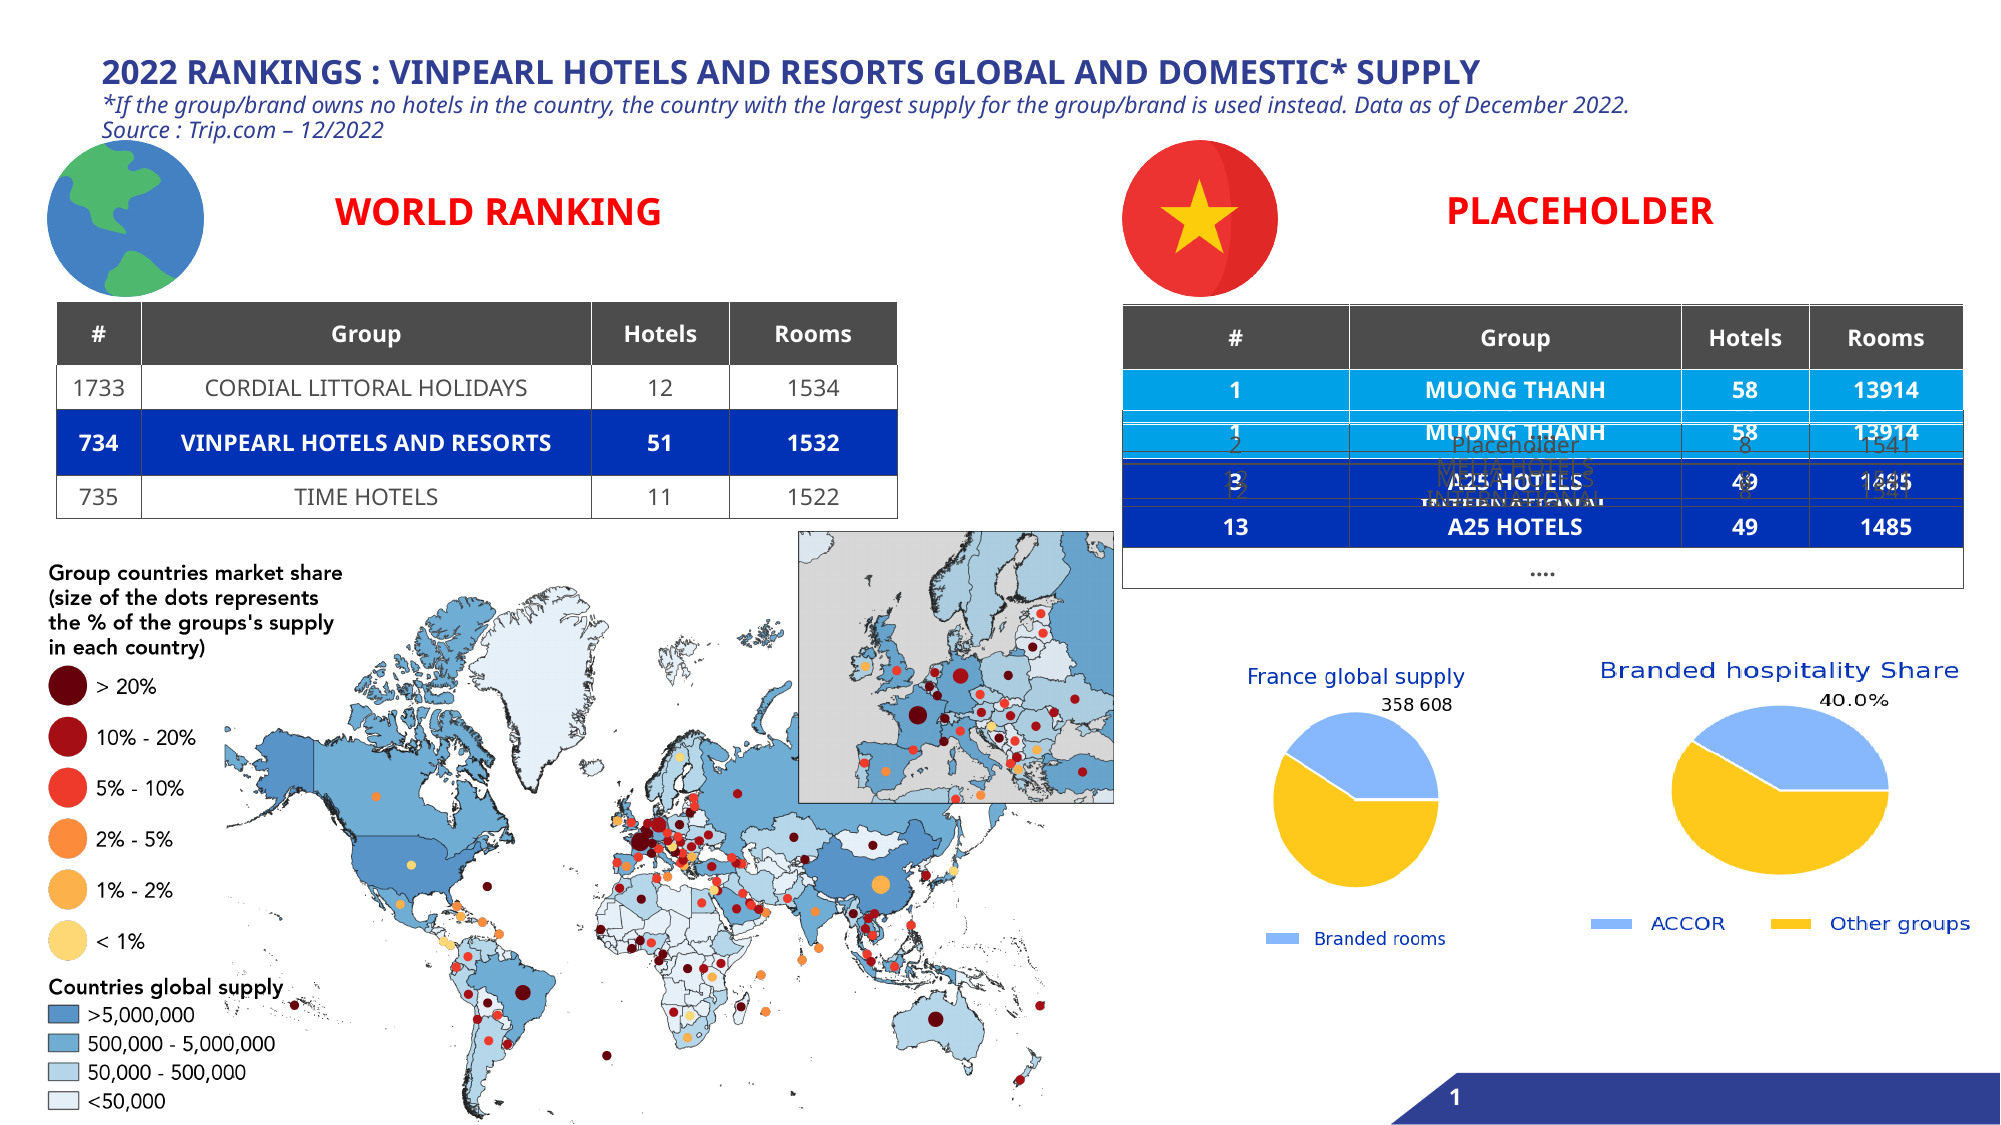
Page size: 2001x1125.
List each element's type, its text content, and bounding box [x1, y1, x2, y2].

table_cell …. [1123, 548, 1963, 588]
title 2022 RANKINGS : VINPEARL HOTELS AND RESORTS GLOBAL AND DOMESTIC* SUPPLY *If the group/brand owns no hotels in the country, the country with the largest supply for the group/brand is used instead. Data as of December 2022. Source : Trip.com – 12/2022 [86, 67, 1788, 133]
picture [1121, 140, 1278, 297]
table_cell 13 [1123, 507, 1349, 547]
table_header # [1123, 306, 1349, 369]
table_header Group [1350, 306, 1681, 369]
text_box 1 [1411, 1074, 1500, 1122]
picture [0, 305, 2000, 1125]
table_header Rooms [730, 302, 897, 365]
table_cell 8 [1682, 452, 1809, 506]
text_box WORLD RANKING [204, 180, 878, 240]
table_cell 12 [1123, 452, 1349, 506]
table_header Rooms [1810, 306, 1963, 369]
table_cell 1532 [812, 410, 897, 475]
table_cell MUONG THANH [1350, 370, 1681, 410]
table_cell 1 [1123, 370, 1349, 410]
table_cell …. [1123, 411, 1963, 451]
picture [47, 140, 204, 297]
table_cell MELIA HOTELS INTERNATIONAL [1350, 452, 1681, 506]
table_header Hotels [592, 302, 729, 363]
table_cell 1485 [1810, 507, 1963, 547]
table_header # [57, 302, 141, 363]
table_cell 1534 [812, 366, 897, 409]
table_cell 1541 [1810, 452, 1963, 506]
table_header Group [142, 302, 591, 363]
text_box PLACEHOLDER [1278, 180, 1959, 240]
table_header Hotels [1682, 306, 1809, 369]
table_cell 49 [1682, 507, 1809, 547]
table_cell A25 HOTELS [1350, 507, 1681, 547]
table_cell 13914 [1810, 370, 1963, 410]
table_cell 1522 [812, 476, 897, 518]
table_cell 58 [1682, 370, 1809, 410]
